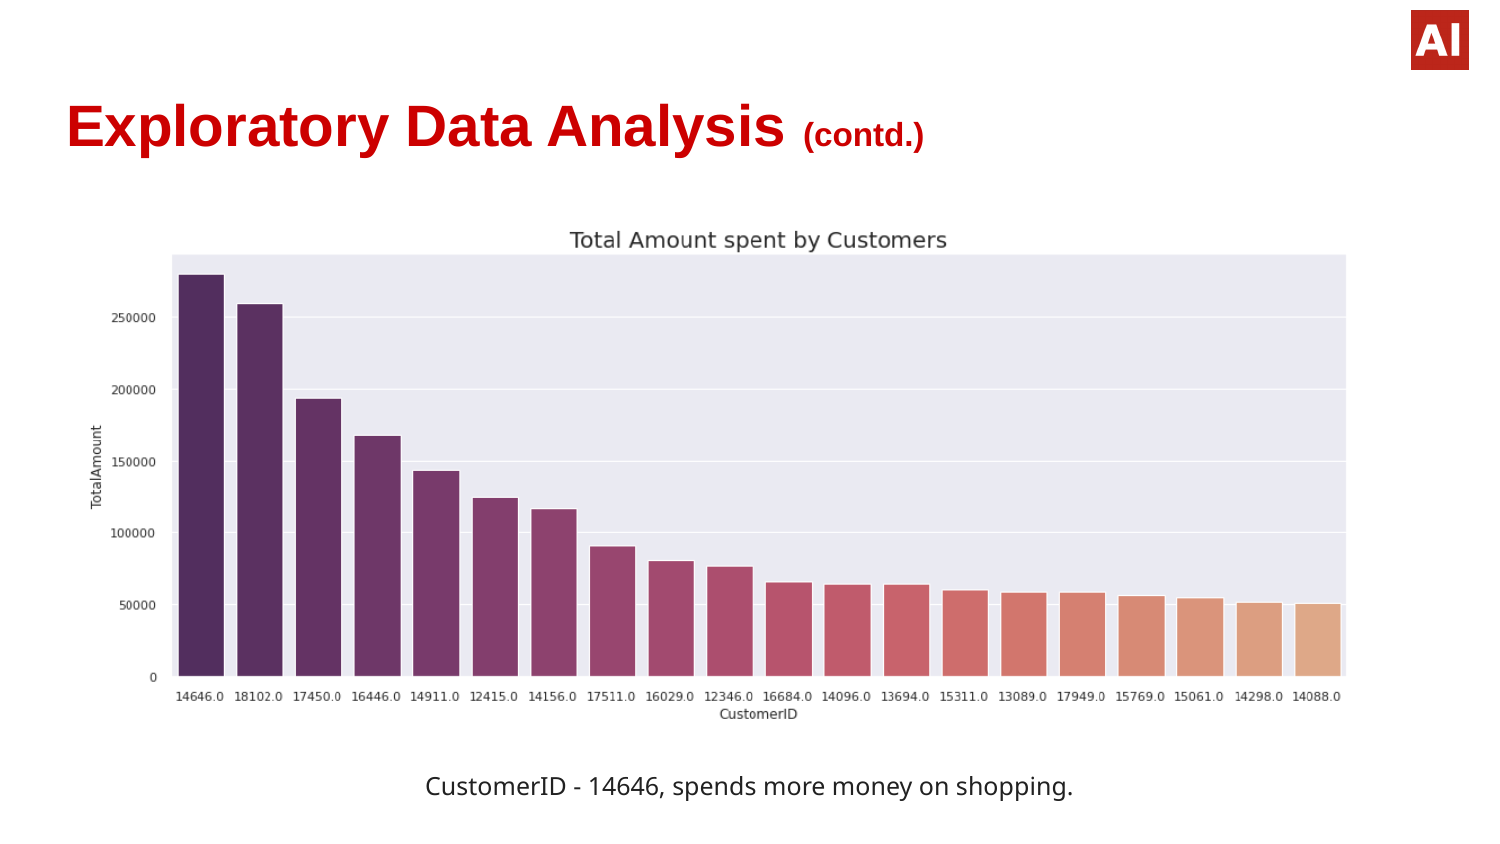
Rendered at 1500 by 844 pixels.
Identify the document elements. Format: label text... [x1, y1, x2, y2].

picture [59, 218, 1377, 737]
text_box [71, 209, 1429, 260]
picture [1411, 10, 1469, 70]
text_box CustomerID - 14646, spends more money on shopping. [158, 763, 1342, 809]
title Exploratory Data Analysis (contd.) [51, 72, 1449, 167]
